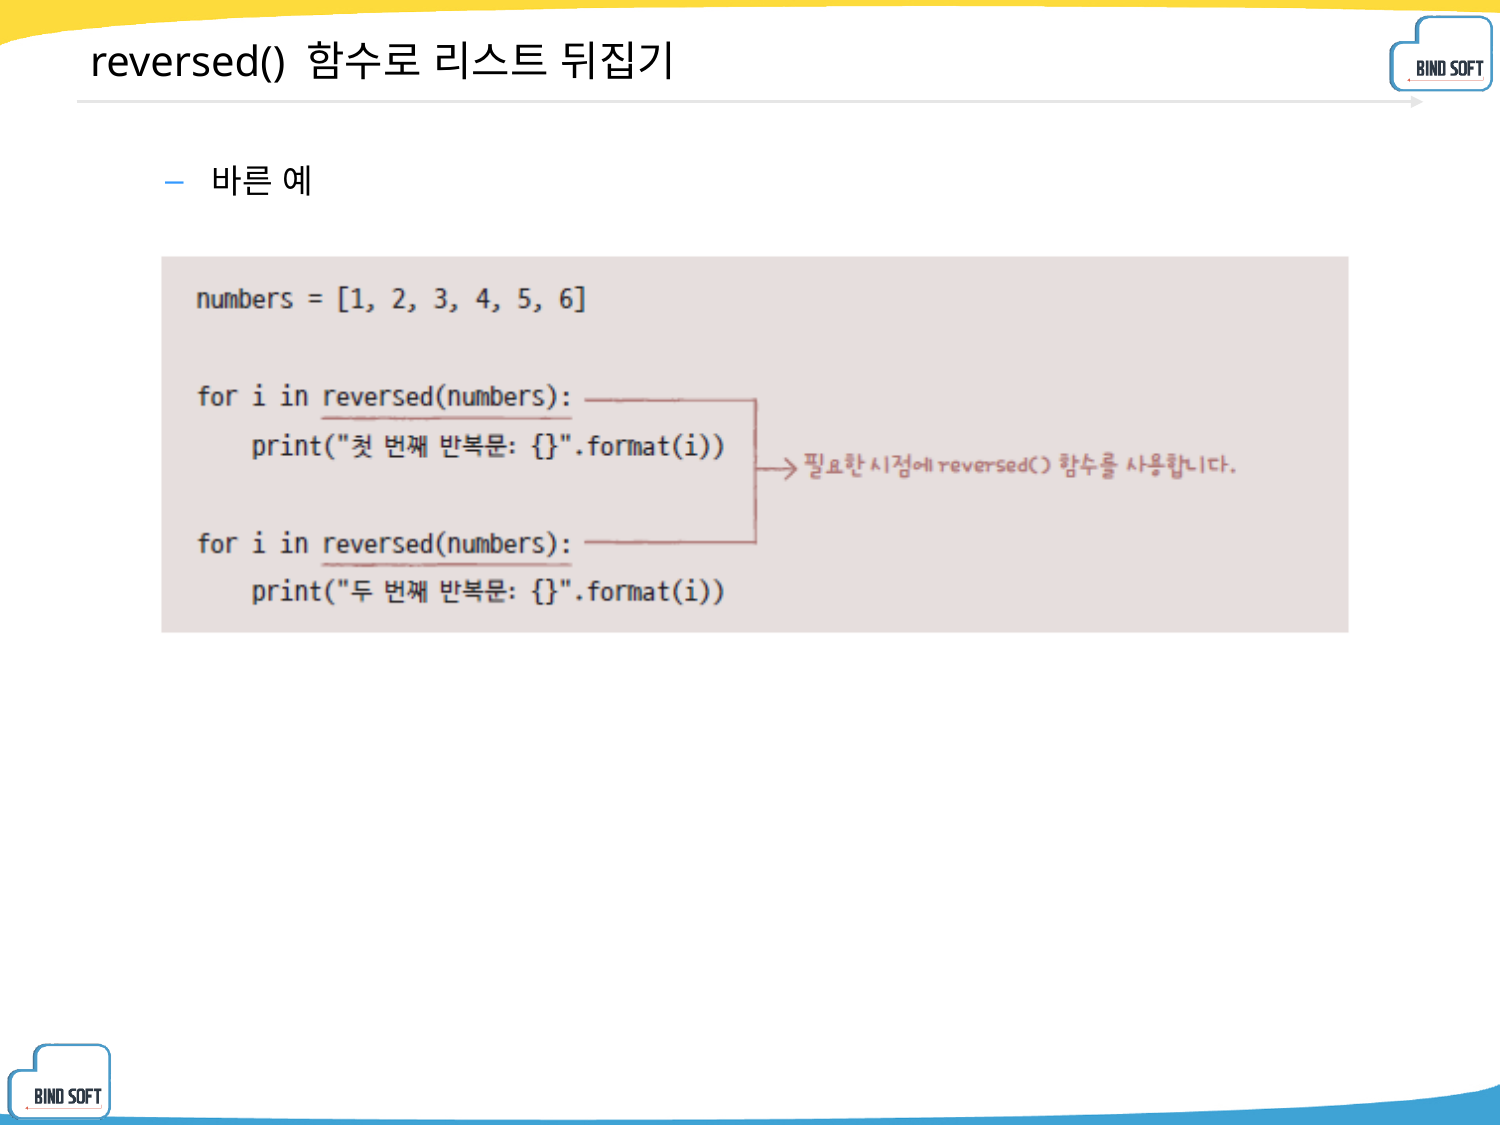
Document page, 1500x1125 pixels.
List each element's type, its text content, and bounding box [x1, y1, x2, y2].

picture [0, 1003, 1500, 1125]
list 바른 예 [75, 152, 1425, 1055]
picture [151, 251, 1359, 647]
picture [0, 0, 1500, 96]
title reversed() 함수로 리스트 뒤집기 [75, 11, 1425, 108]
